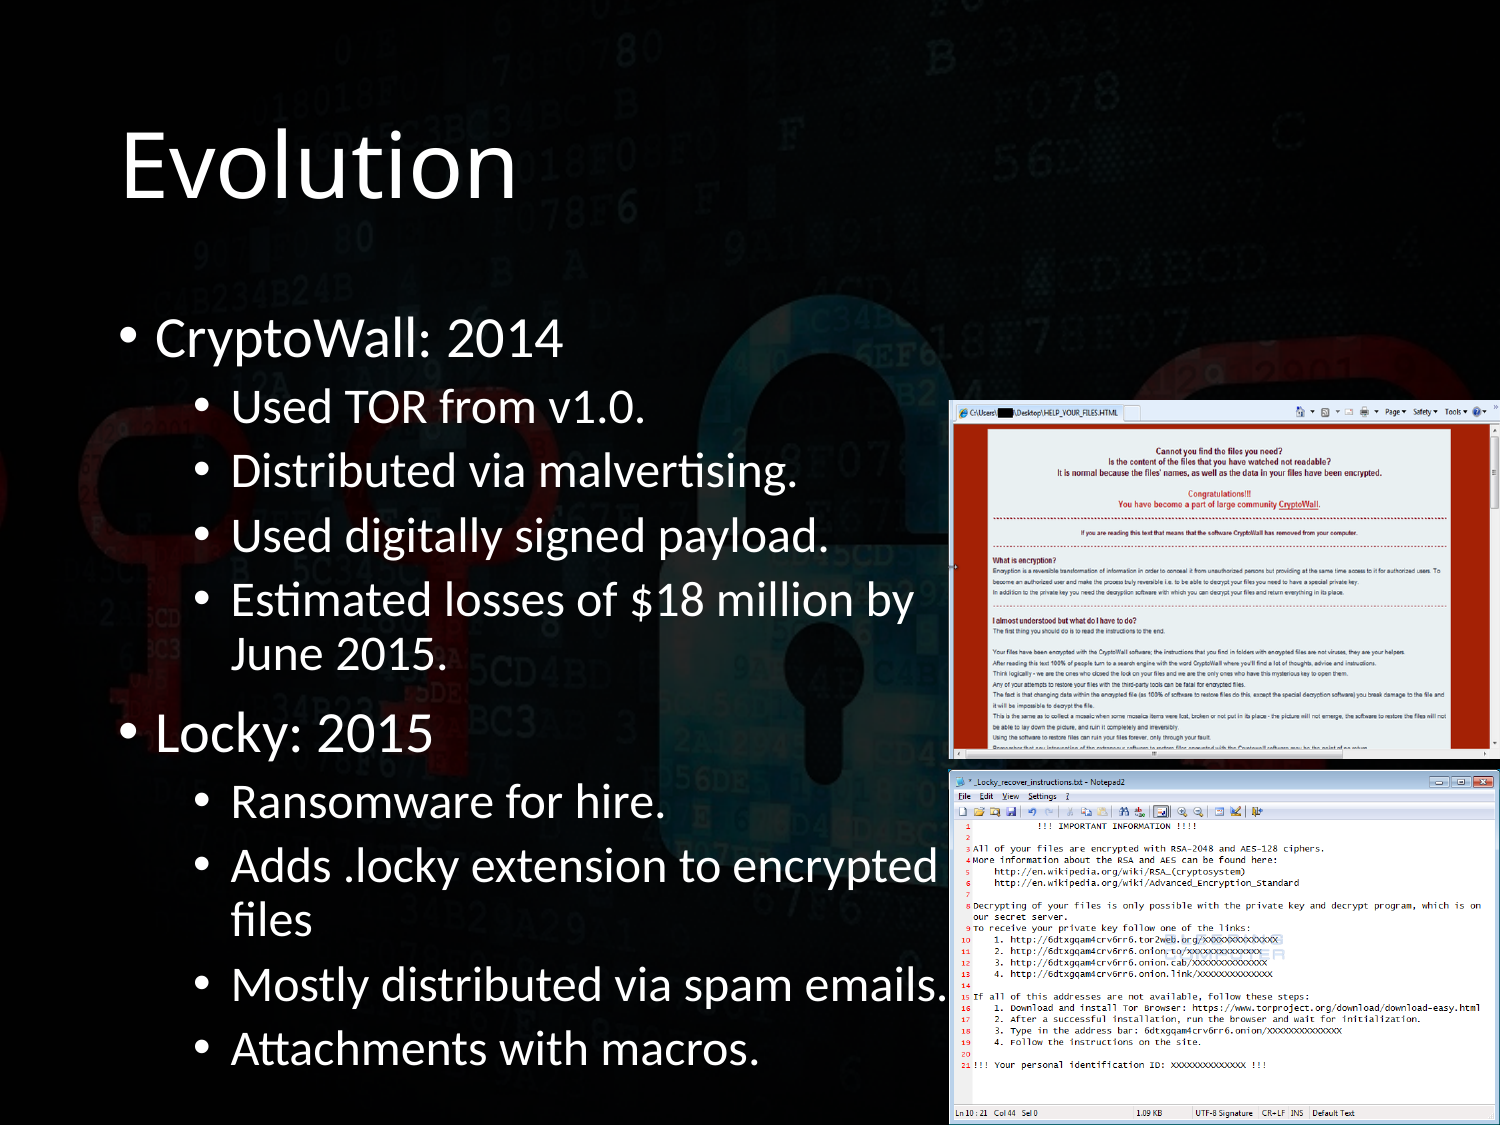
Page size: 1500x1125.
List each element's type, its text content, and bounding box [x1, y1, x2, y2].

title Evolution [103, 59, 1397, 278]
picture [0, 0, 1500, 1125]
list CryptoWall: 2014 Used TOR from v1.0. Distributed via malvertising. Used digitally signed payload. Estimated losses of $18 million by June 2015. Locky: 2015 Ransomware for hire. Adds .locky extension to encrypted files Mostly distributed via spam emails. Attachments with macros. [103, 299, 974, 1092]
